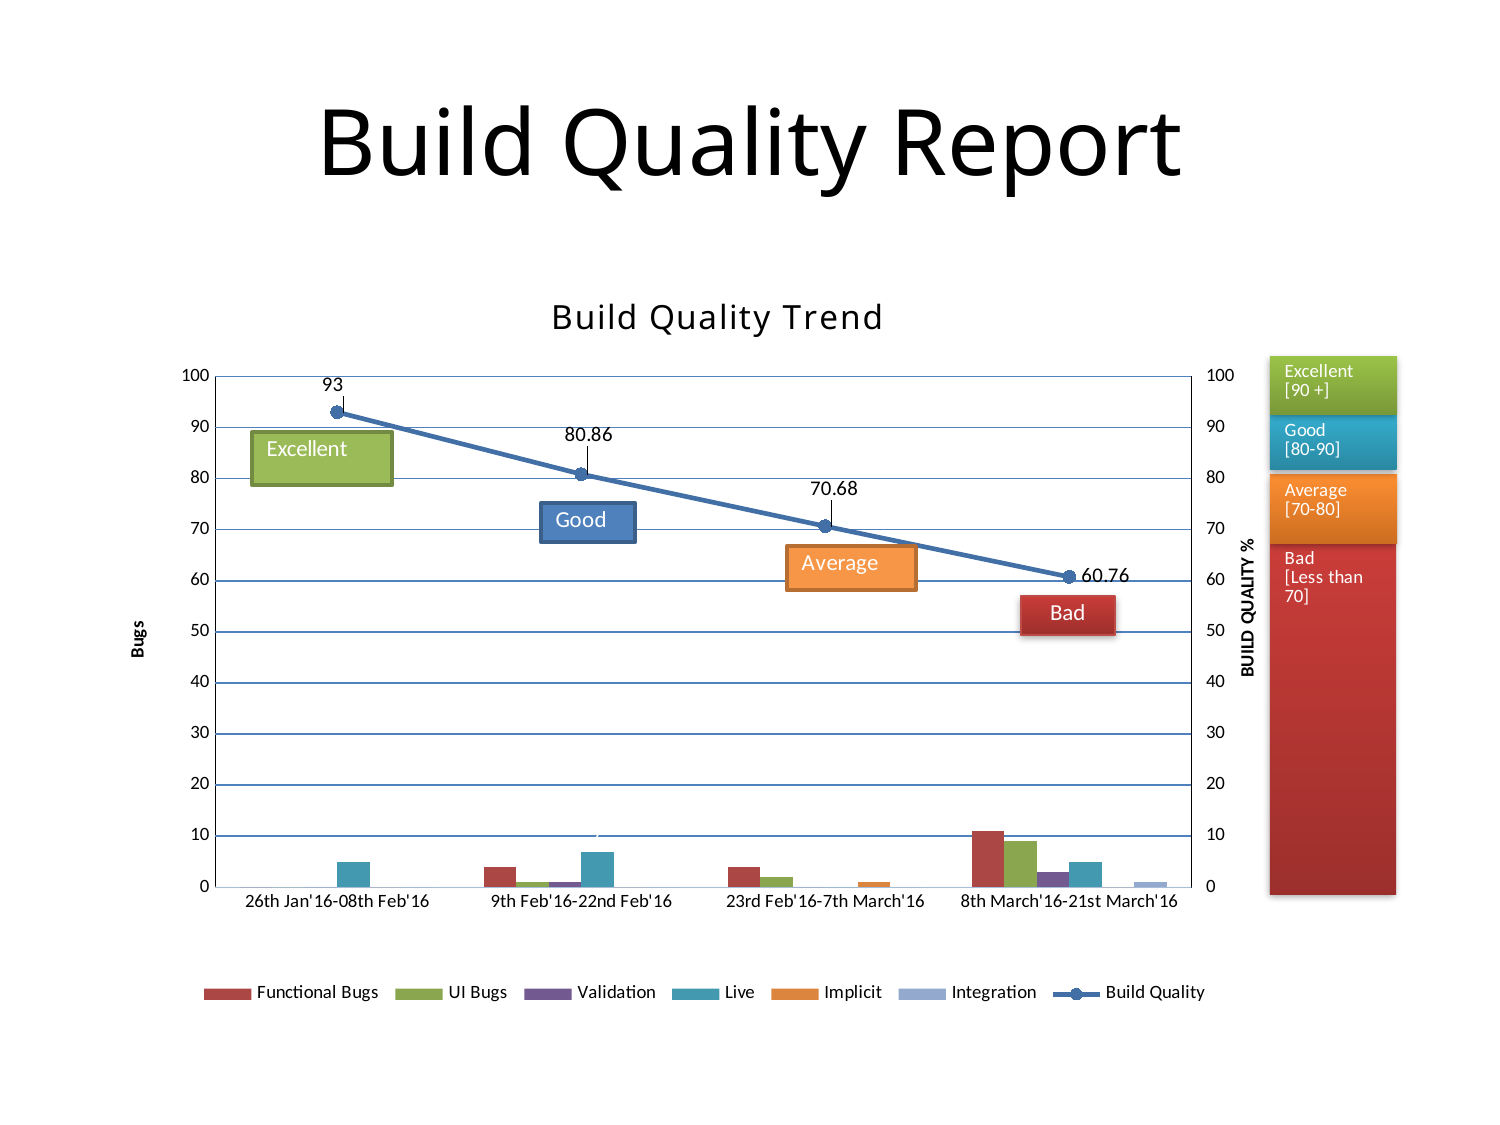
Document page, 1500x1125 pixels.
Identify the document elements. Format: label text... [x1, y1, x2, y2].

title Build Quality Report [75, 45, 1425, 233]
chart [74, 262, 1426, 1071]
